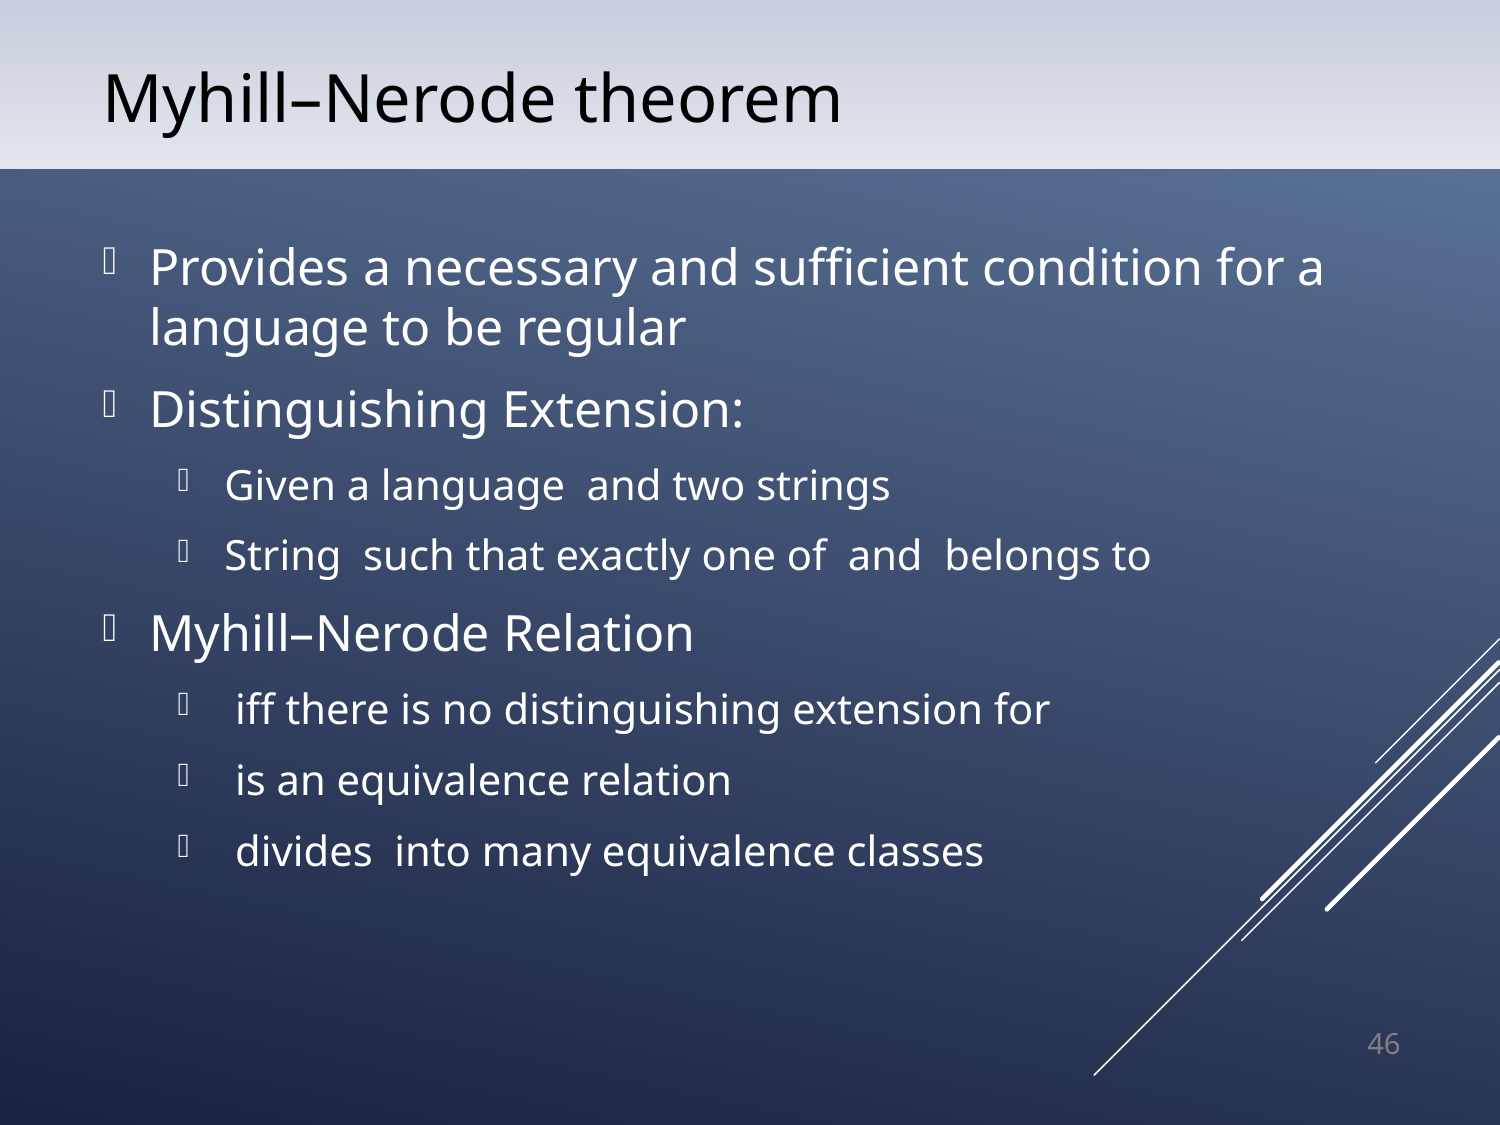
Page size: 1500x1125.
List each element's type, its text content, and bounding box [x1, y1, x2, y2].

slide_number 46 [1328, 1002, 1416, 1073]
title Myhill–Nerode theorem [87, 24, 1416, 169]
